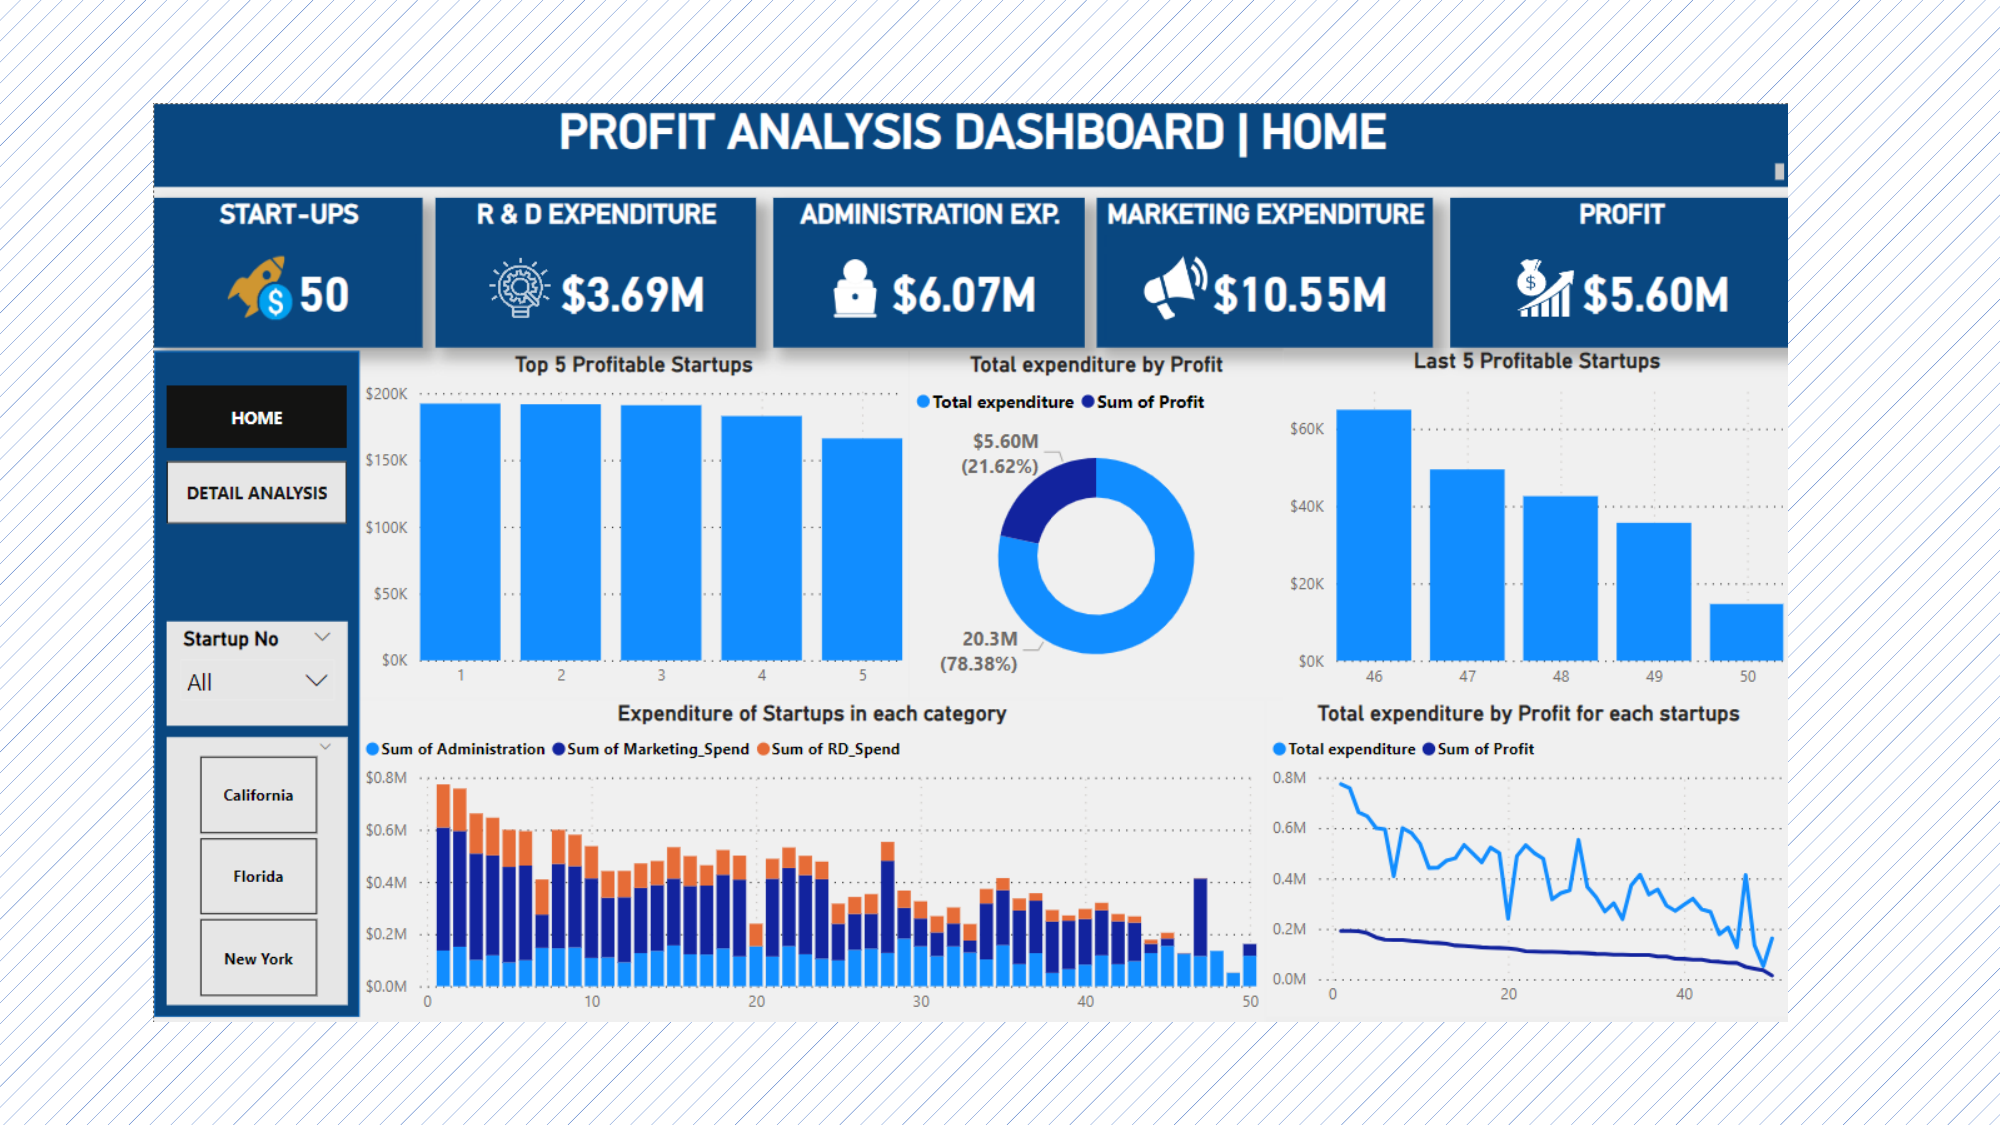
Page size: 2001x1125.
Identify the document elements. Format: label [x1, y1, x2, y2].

picture [153, 103, 1788, 1022]
